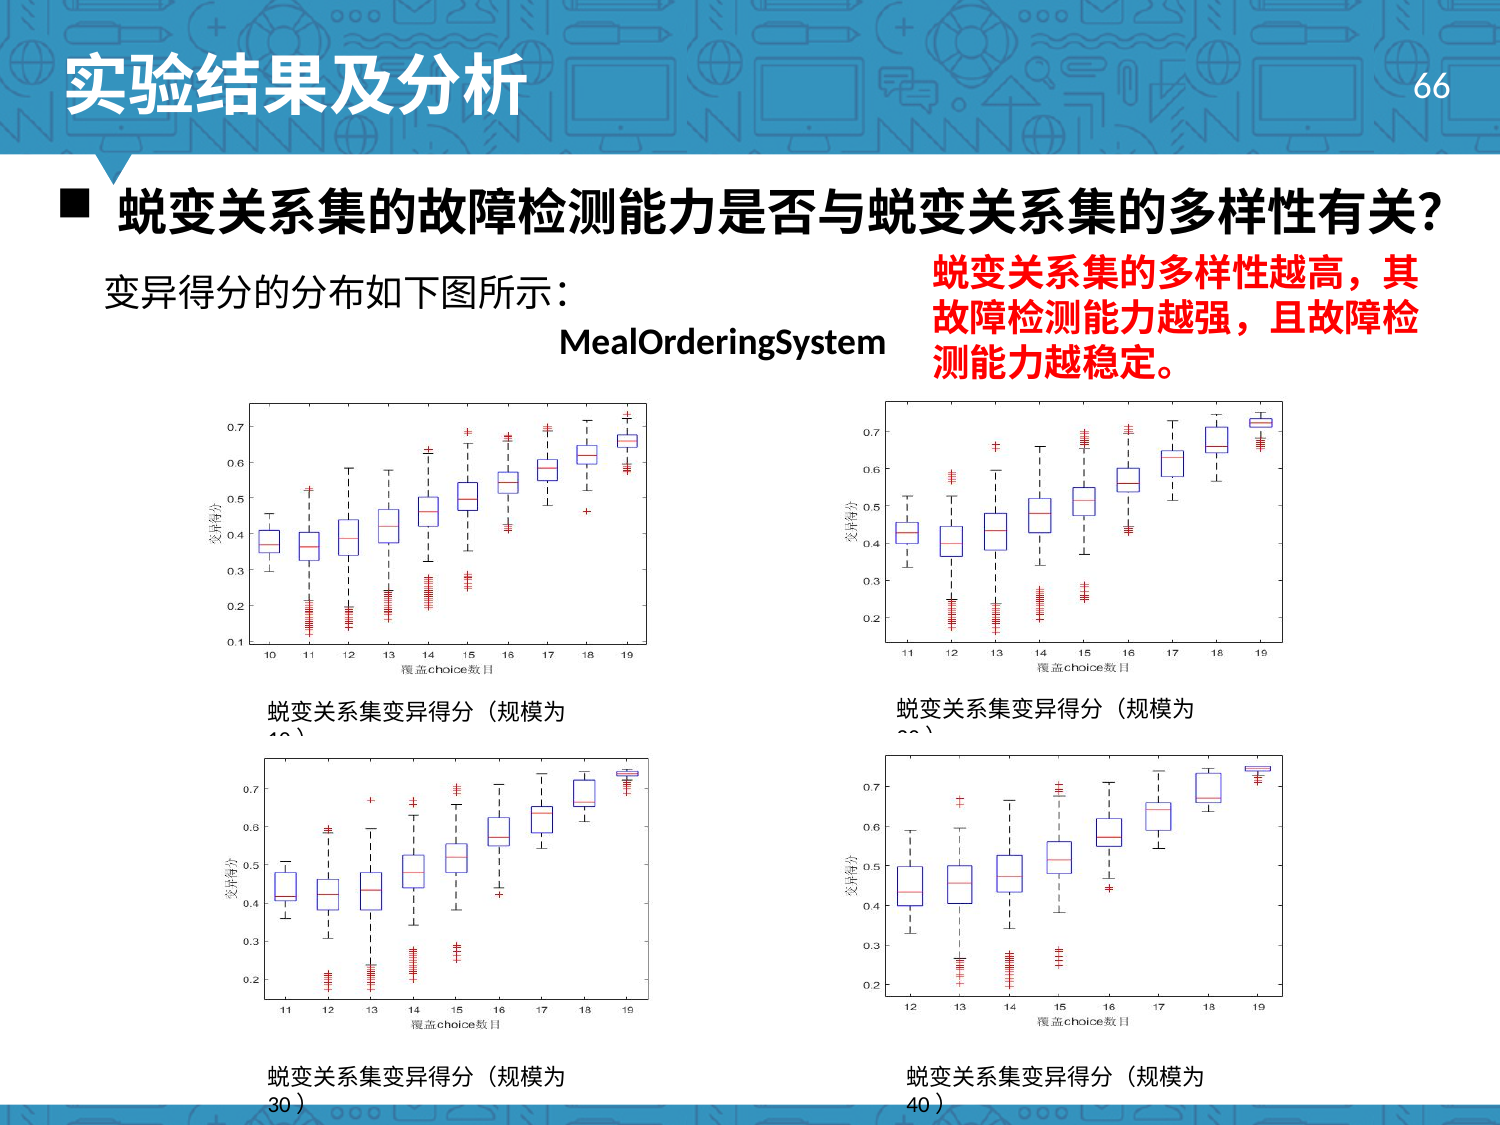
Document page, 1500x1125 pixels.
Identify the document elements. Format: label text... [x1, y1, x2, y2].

picture [818, 733, 1331, 1029]
text_box 蜕变关系集变异得分（规模为40） [891, 1054, 1249, 1125]
picture [818, 379, 1331, 675]
picture [199, 736, 695, 1032]
text_box 蜕变关系集变异得分（规模为20） [881, 687, 1239, 733]
text_box 变异得分的分布如下图所示： [88, 248, 610, 322]
text_box 蜕变关系集变异得分（规模为10） [252, 690, 610, 736]
text_box 蜕变关系集变异得分（规模为30） [252, 1054, 610, 1125]
text_box 蜕变关系集的故障检测能力是否与蜕变关系集的多样性有关？ [41, 172, 1466, 248]
text_box MealOrderingSystem [543, 309, 917, 370]
text_box 蜕变关系集的多样性越高，其故障检测能力越强，且故障检测能力越稳定。 [917, 241, 1466, 392]
picture [182, 381, 695, 677]
list 实验结果及分析 [47, 35, 1212, 132]
slide_number 66 [1330, 46, 1466, 121]
